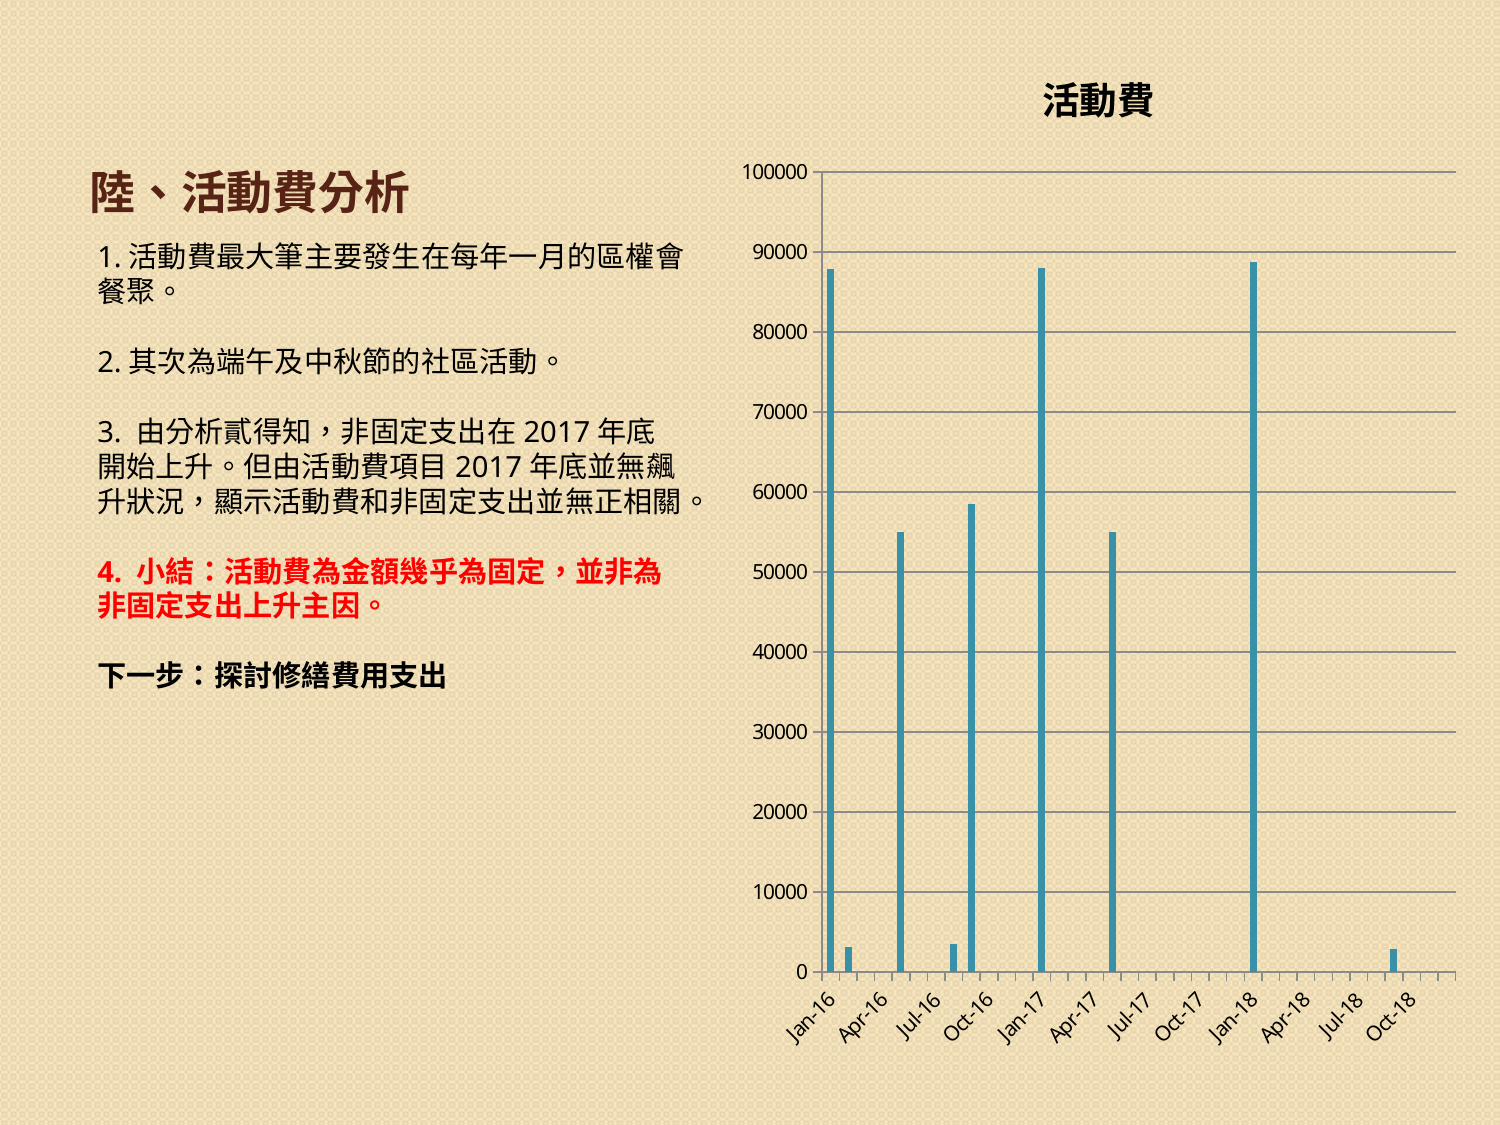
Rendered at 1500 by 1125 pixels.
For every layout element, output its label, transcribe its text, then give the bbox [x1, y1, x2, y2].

chart [726, 30, 1471, 1071]
title 陸、活動費分析 [75, 35, 700, 227]
list 1.活動費最大筆主要發生在每年一月的區權會餐聚。 2.其次為端午及中秋節的社區活動。 3. 由分析貳得知，非固定支出在2017年底開始上升。但由活動費項目2017年底並無飆升狀況，顯示活動費和非固定支出並無正相關。 4. 小結：活動費為金額幾乎為固定，並非為非固定支出上升主因。 下一步：探討修繕費用支出 [75, 230, 700, 976]
